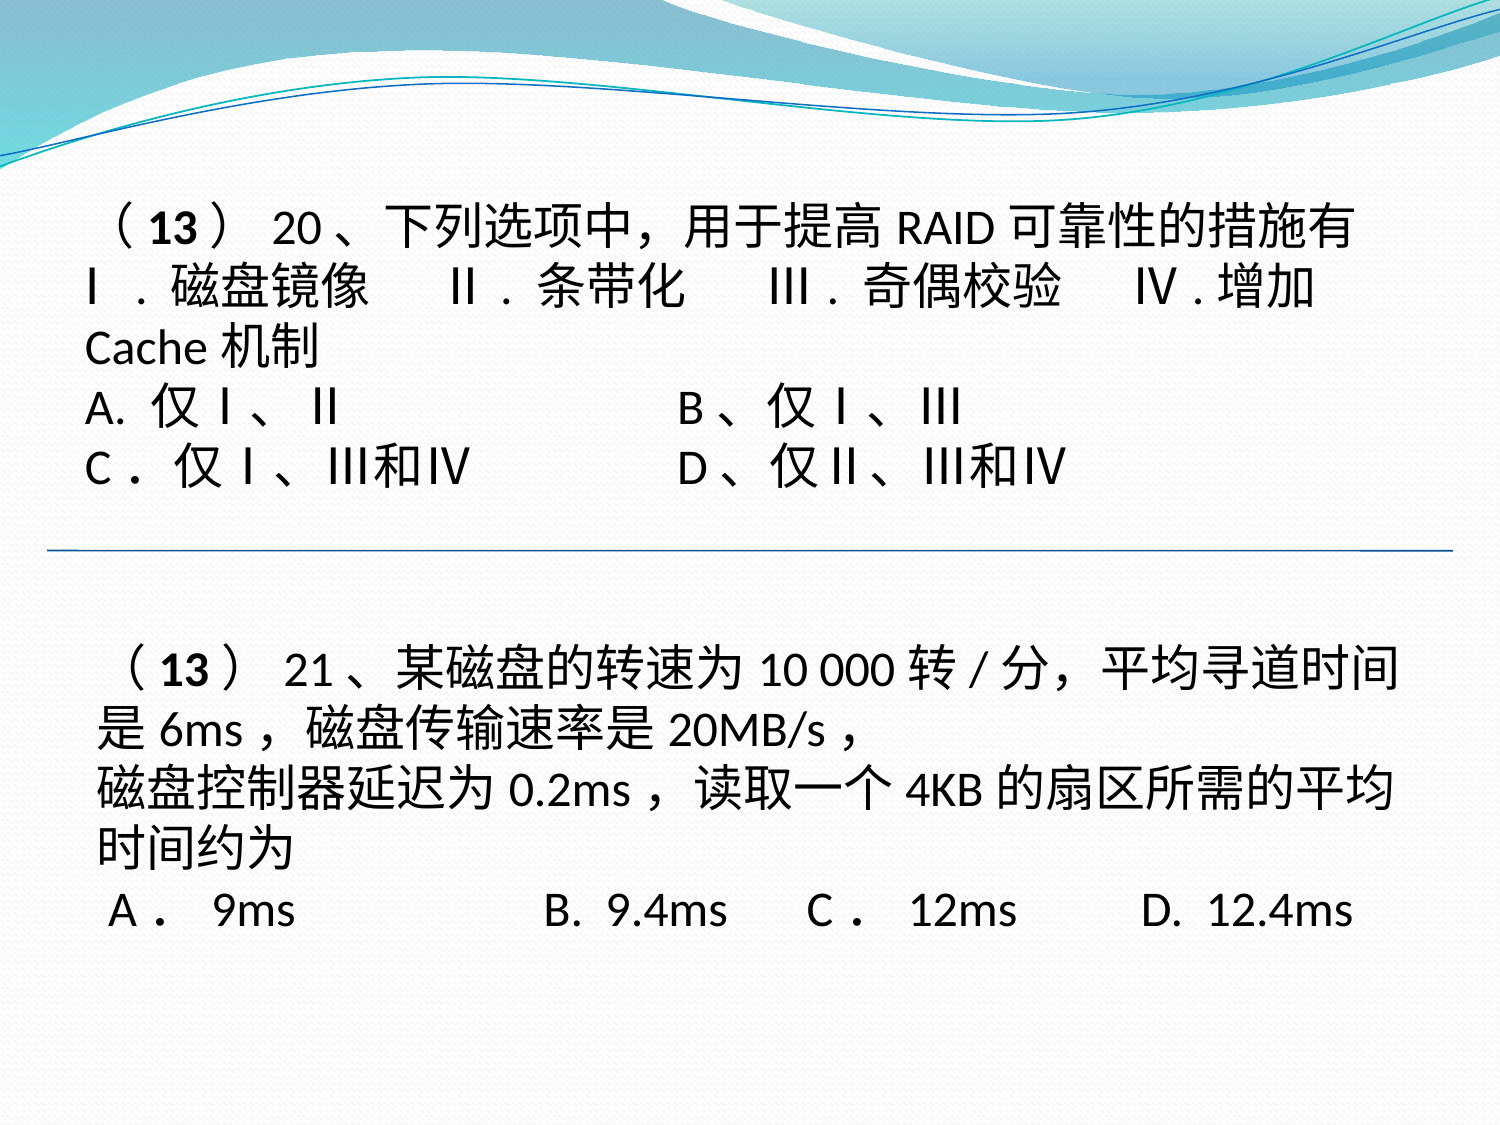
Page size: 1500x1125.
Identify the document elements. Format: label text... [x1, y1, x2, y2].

text_box （13）21、某磁盘的转速为10 000转/分，平均寻道时间是6ms，磁盘传输速率是20MB/s， 磁盘控制器延迟为0.2ms，读取一个4KB的扇区所需的平均时间约为 A．9ms B. 9.4ms C．12ms D. 12.4ms [82, 629, 1442, 1004]
text_box （13）20、下列选项中，用于提高RAID可靠性的措施有 Ⅰ. 磁盘镜像 Ⅱ. 条带化 Ⅲ. 奇偶校验 Ⅳ.增加Cache机制 A. 仅Ⅰ、Ⅱ B、仅Ⅰ、Ⅲ C．仅Ⅰ、Ⅲ和Ⅳ D、仅Ⅱ、Ⅲ和Ⅳ [70, 187, 1418, 549]
